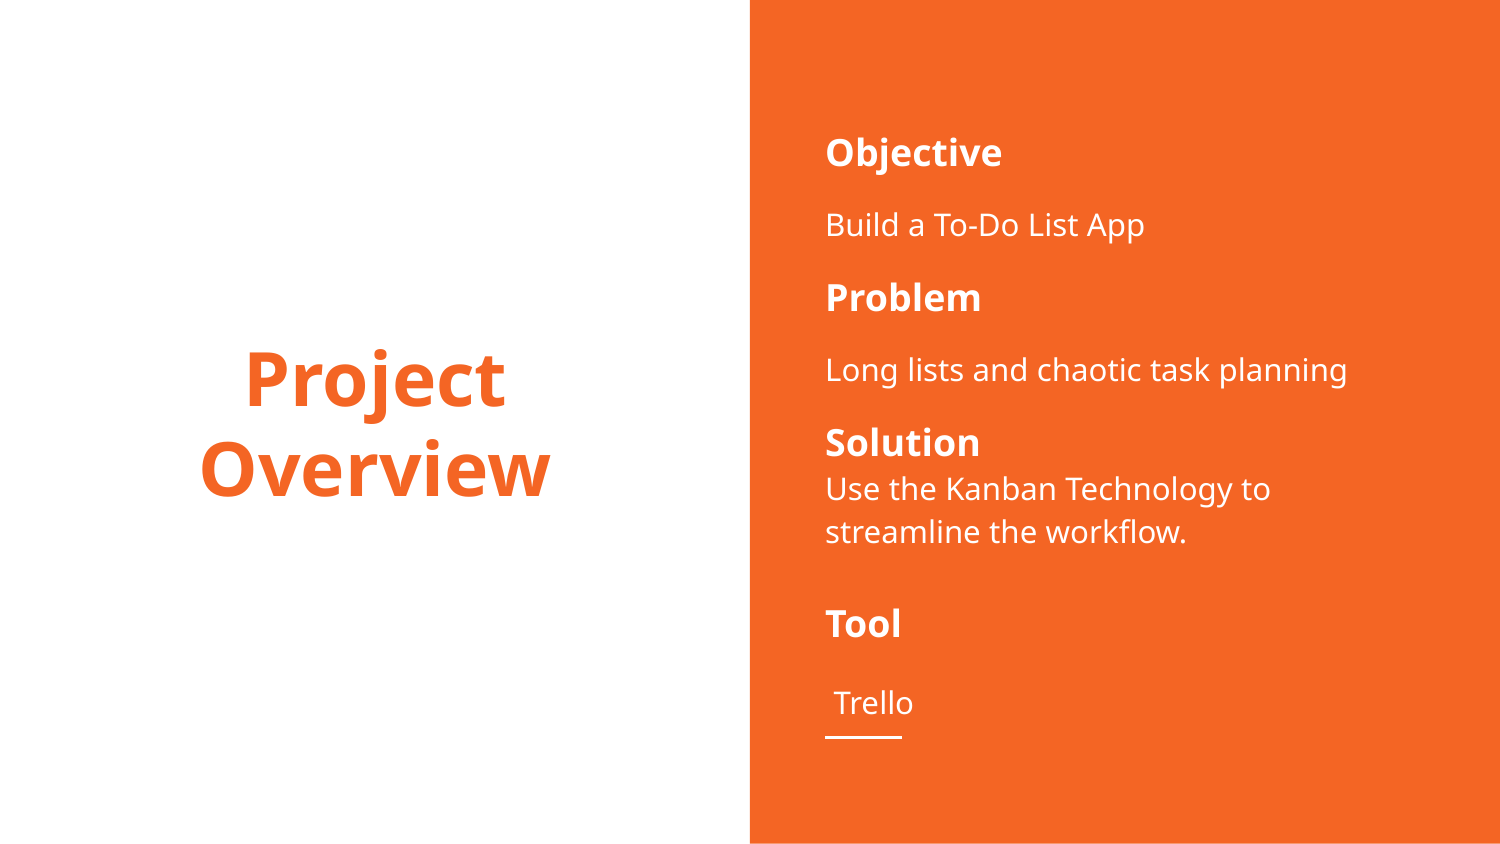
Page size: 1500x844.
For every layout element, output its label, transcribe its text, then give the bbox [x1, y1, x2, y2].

list Objective Build a To-Do List App Problem Long lists and chaotic task planning Solution Use the Kanban Technology to streamline the workflow. Tool Trello [810, 118, 1440, 725]
title Project Overview [43, 313, 708, 530]
